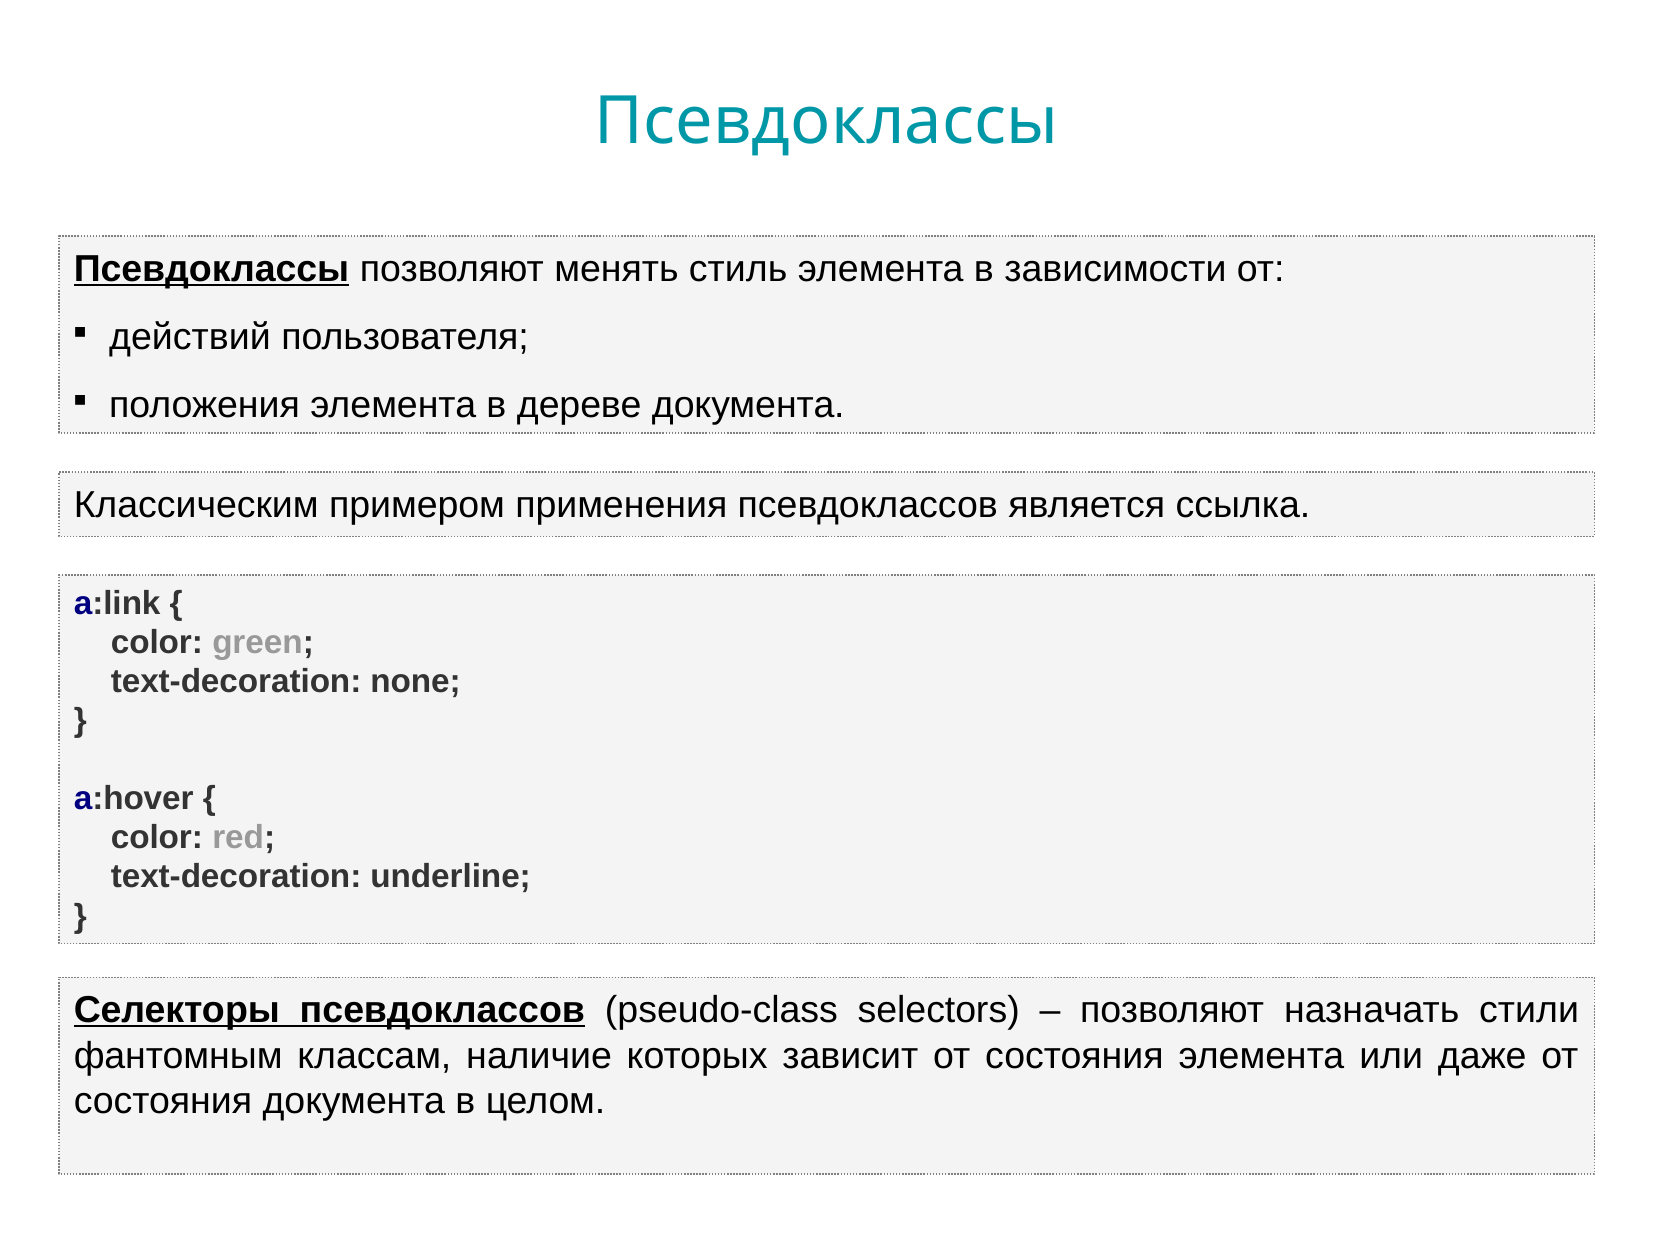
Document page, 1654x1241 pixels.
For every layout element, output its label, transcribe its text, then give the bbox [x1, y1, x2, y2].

title Псевдоклассы [59, 59, 1595, 187]
text_box Псевдоклассы позволяют менять стиль элемента в зависимости от: действий пользователя; положения элемента в дереве документа. [59, 236, 1595, 433]
text_box Классическим примером применения псевдоклассов является ссылка. [59, 472, 1595, 537]
text_box a:link { color: green; text-decoration: none; } a:hover { color: red; text-decoration: underline; } [59, 574, 1595, 944]
text_box Селекторы псевдоклассов (pseudo-class selectors) – позволяют назначать стили фантомным классам, наличие которых зависит от состояния элемента или даже от состояния документа в целом. [59, 977, 1595, 1174]
